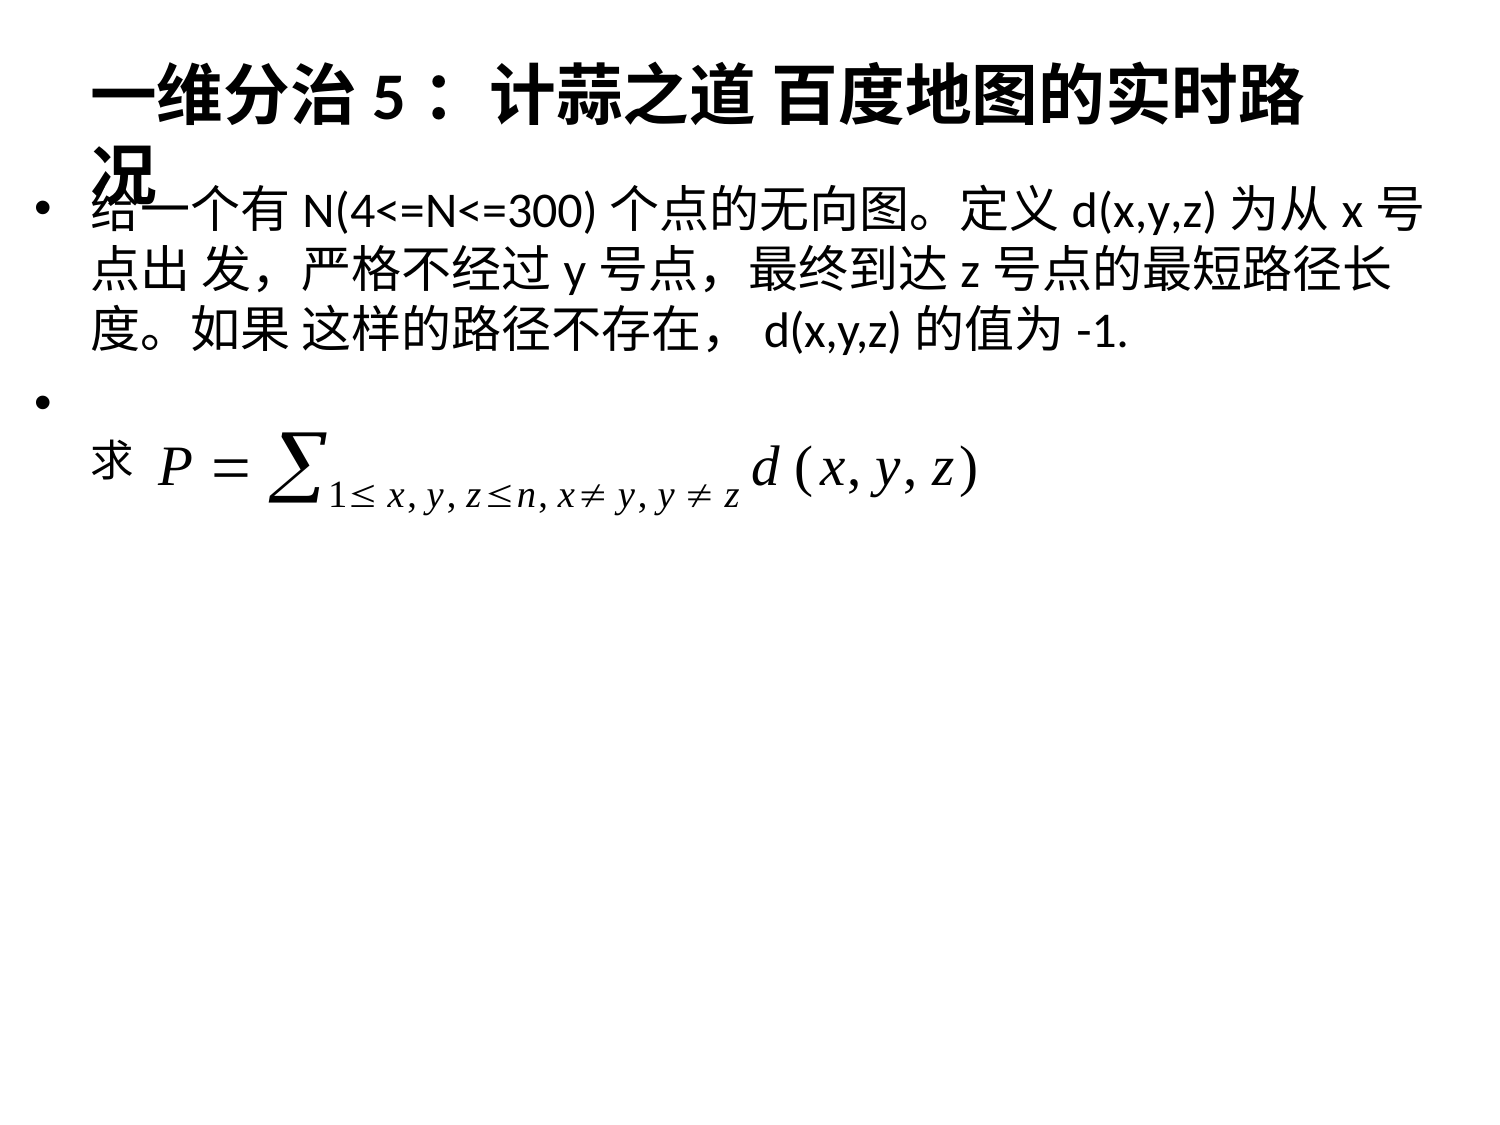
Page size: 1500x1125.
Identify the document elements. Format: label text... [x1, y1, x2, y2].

title 一维分治5：计蒜之道 百度地图的实时路况 [87, 50, 1347, 175]
text_box 给一个有N(4<=N<=300)个点的无向图。定义d(x,y,z)为从x号点出 发，严格不经过y号点，最终到达z号点的最短路径长度。如果 这样的路径不存在，d(x,y,z)的值为-1. 求P  1 x, y, zn, x y, y  z d (x, y, z) [30, 175, 1455, 538]
